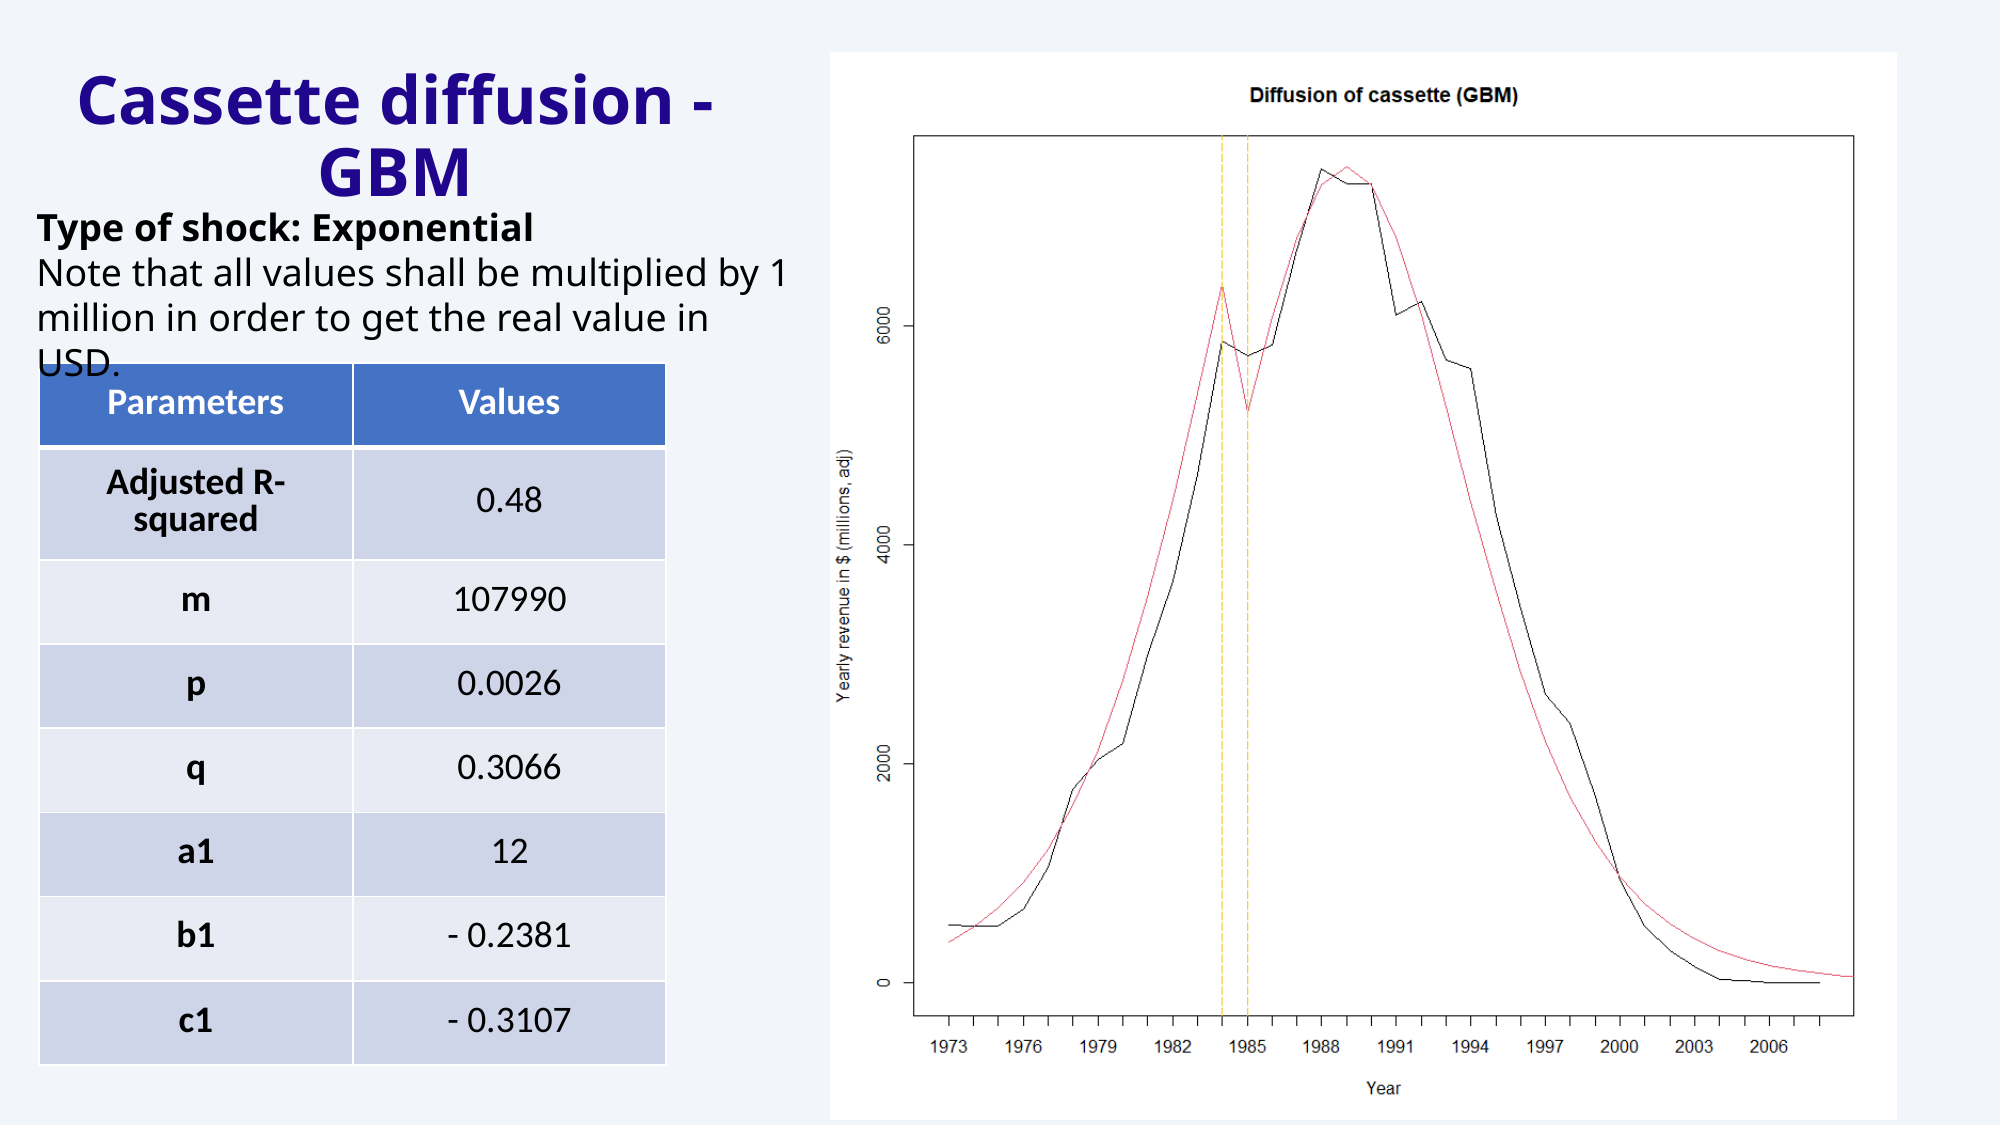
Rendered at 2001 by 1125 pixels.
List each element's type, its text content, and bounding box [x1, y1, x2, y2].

table_cell 0.0026 [354, 645, 665, 727]
table_header Parameters [40, 437, 352, 445]
table_cell - 0.3107 [354, 982, 665, 1064]
table_cell 107990 [354, 561, 665, 643]
title Cassette diffusion - GBM [0, 59, 791, 219]
picture [830, 52, 1897, 1120]
text_box Type of shock: Exponential Note that all values shall be multiplied by 1 million in order to get the real value in USD. [21, 196, 813, 437]
table_cell b1 [40, 897, 352, 980]
table_cell 0.48 [354, 450, 665, 559]
table_cell q [40, 729, 352, 812]
table_cell c1 [40, 982, 352, 1064]
table_header Values [354, 437, 665, 445]
table_cell 0.3066 [354, 729, 665, 812]
table_cell Adjusted R-squared [40, 450, 352, 559]
table_cell - 0.2381 [354, 897, 665, 980]
table_cell p [40, 645, 352, 727]
table_cell a1 [40, 813, 352, 896]
table_cell m [40, 561, 352, 643]
table_cell 12 [354, 813, 665, 896]
